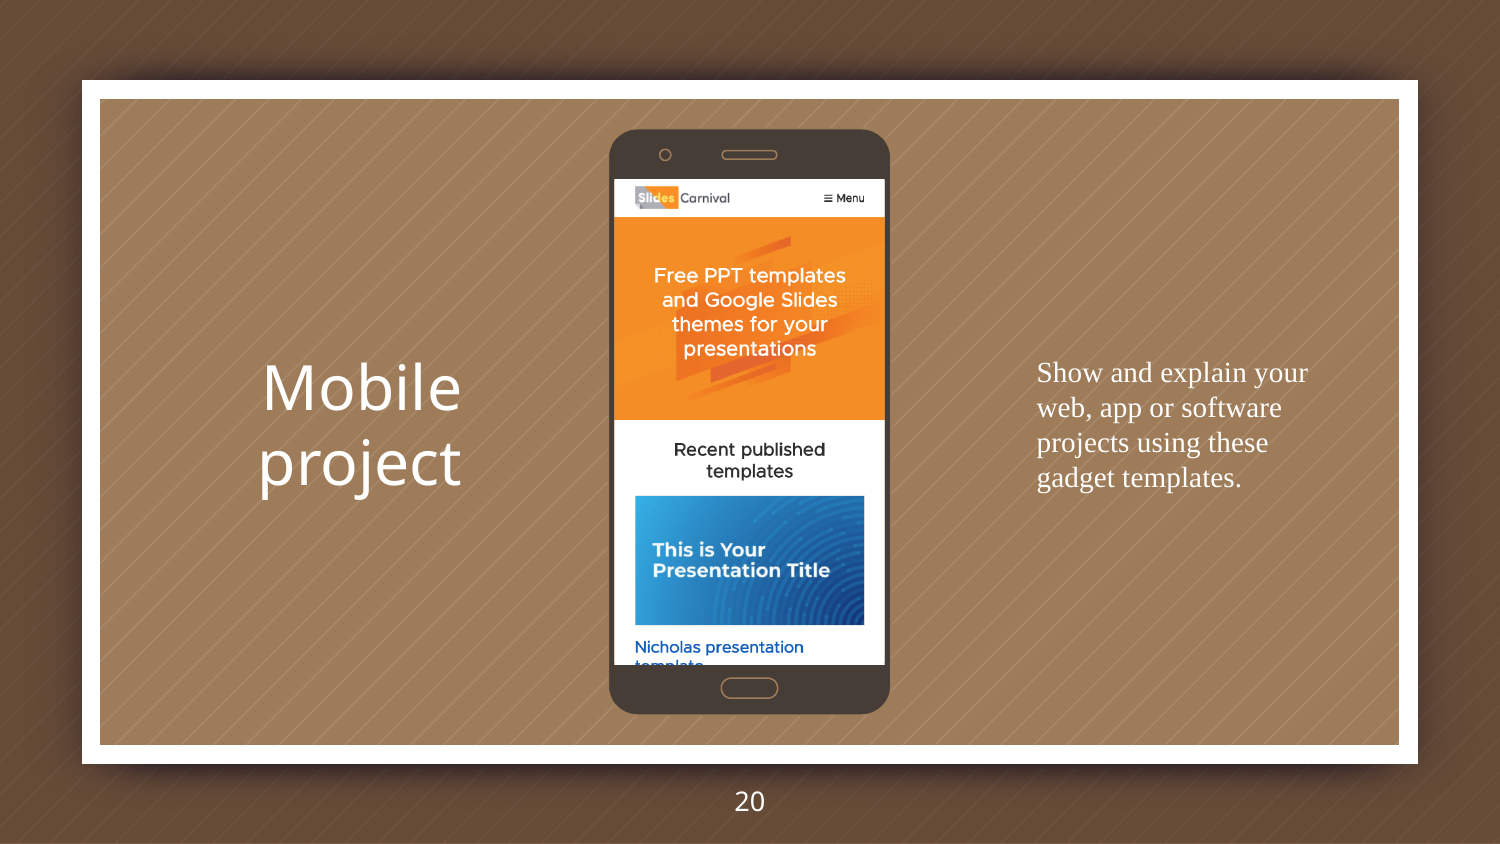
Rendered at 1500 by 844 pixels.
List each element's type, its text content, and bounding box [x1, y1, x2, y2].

slide_number ‹#› [0, 762, 1500, 844]
list Show and explain your web, app or software projects using these gadget templates. [1021, 100, 1348, 746]
picture [614, 179, 885, 665]
picture [24, 36, 1476, 762]
list Mobile project [151, 100, 478, 746]
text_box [608, 128, 892, 716]
